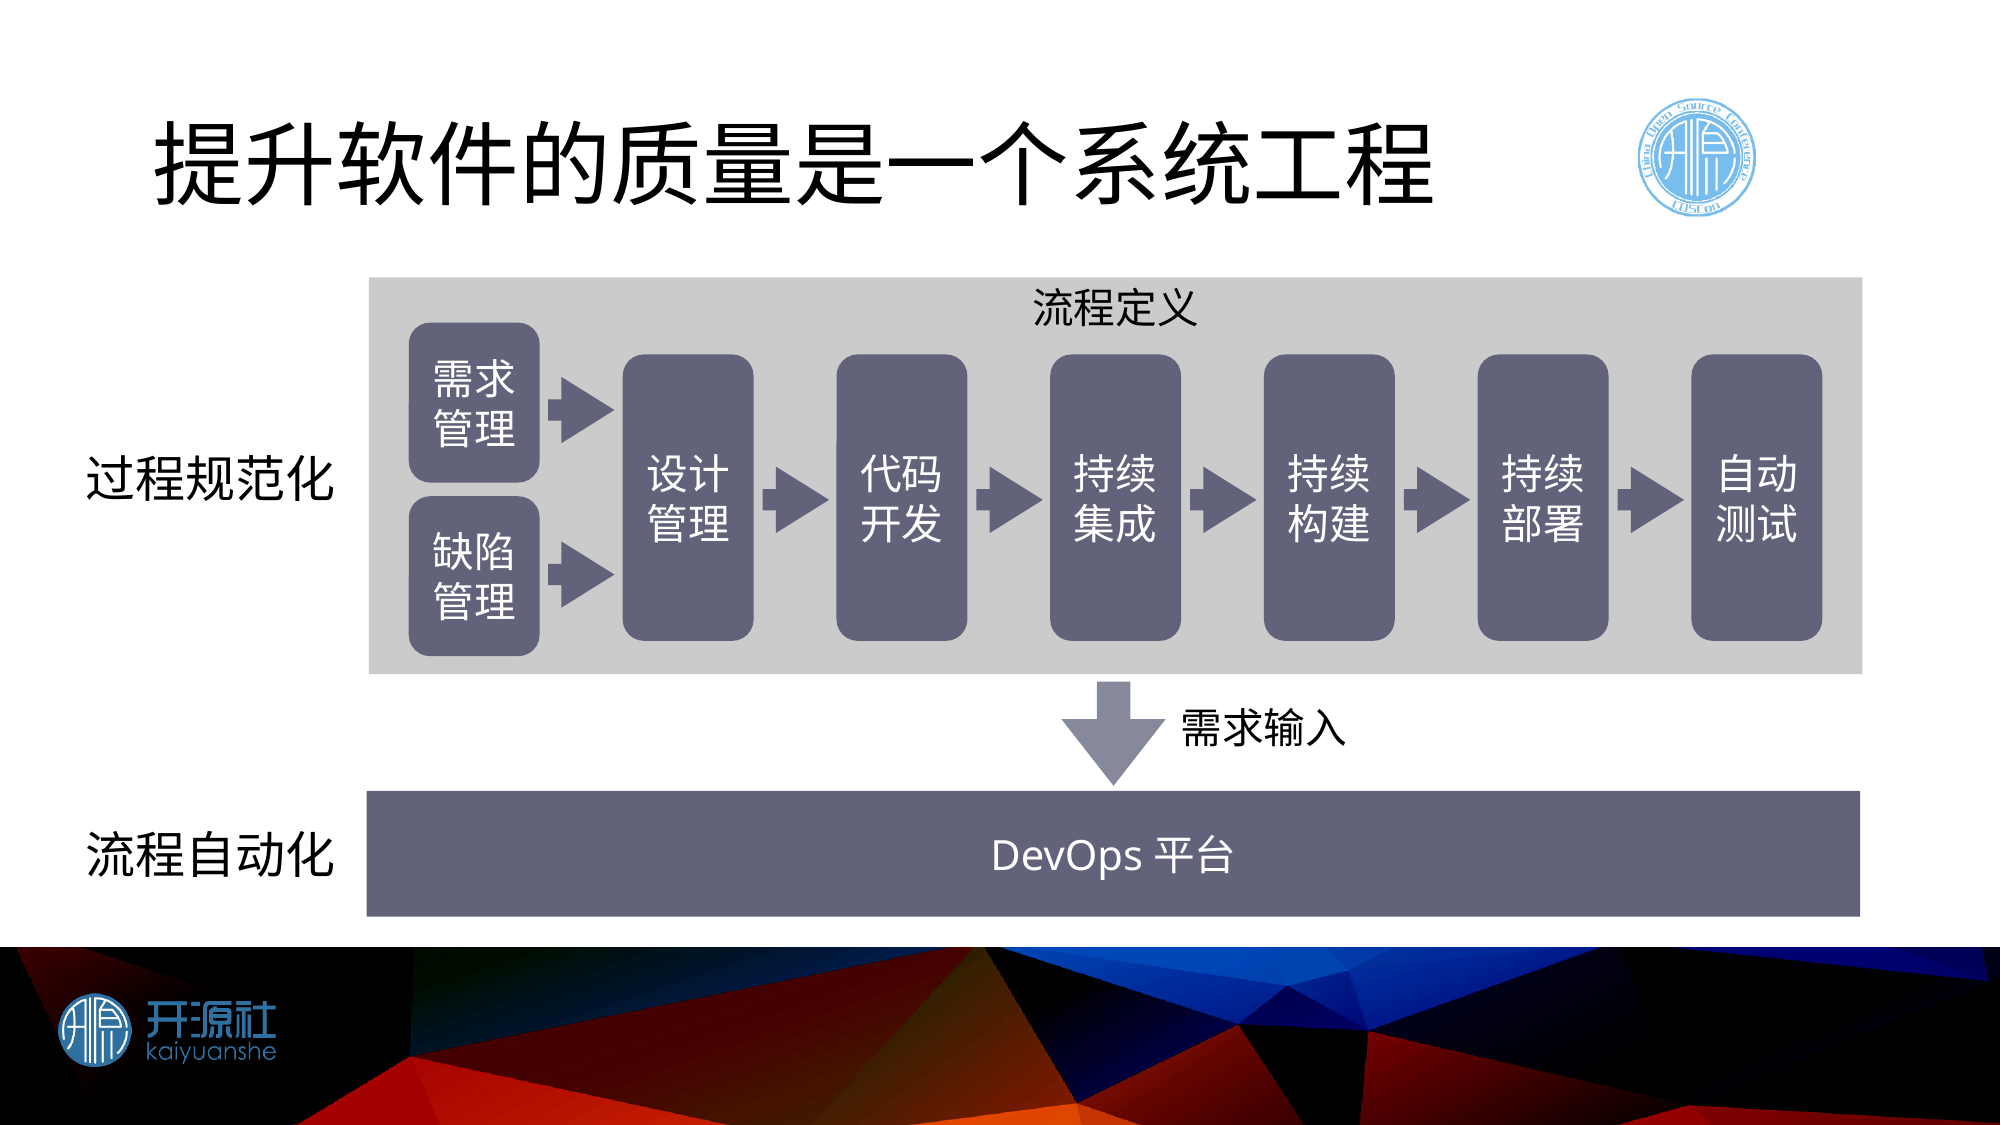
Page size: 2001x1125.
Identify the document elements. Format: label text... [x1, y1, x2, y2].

text_box 持续 构建 [1263, 354, 1395, 641]
text_box [1403, 466, 1471, 534]
text_box [976, 466, 1043, 534]
picture [0, 947, 2000, 1125]
text_box [548, 541, 615, 608]
text_box 流程自动化 [80, 819, 340, 888]
text_box 过程规范化 [80, 443, 340, 512]
title 提升软件的质量是一个系统工程 [137, 59, 1863, 278]
text_box 需求输入 [1176, 697, 1352, 756]
text_box 需求 管理 [408, 322, 540, 483]
text_box 自动 测试 [1691, 354, 1823, 641]
text_box [1190, 466, 1257, 534]
text_box 缺陷 管理 [408, 496, 540, 657]
text_box 代码 开发 [836, 354, 968, 641]
text_box 持续 部署 [1477, 354, 1609, 641]
text_box 持续 集成 [1050, 354, 1182, 641]
text_box 流程定义 [368, 277, 1863, 675]
text_box [1617, 466, 1685, 534]
text_box 设计 管理 [622, 354, 754, 641]
text_box [1061, 681, 1166, 786]
text_box DevOps平台 [366, 790, 1861, 917]
text_box [762, 466, 830, 534]
text_box [548, 376, 615, 444]
